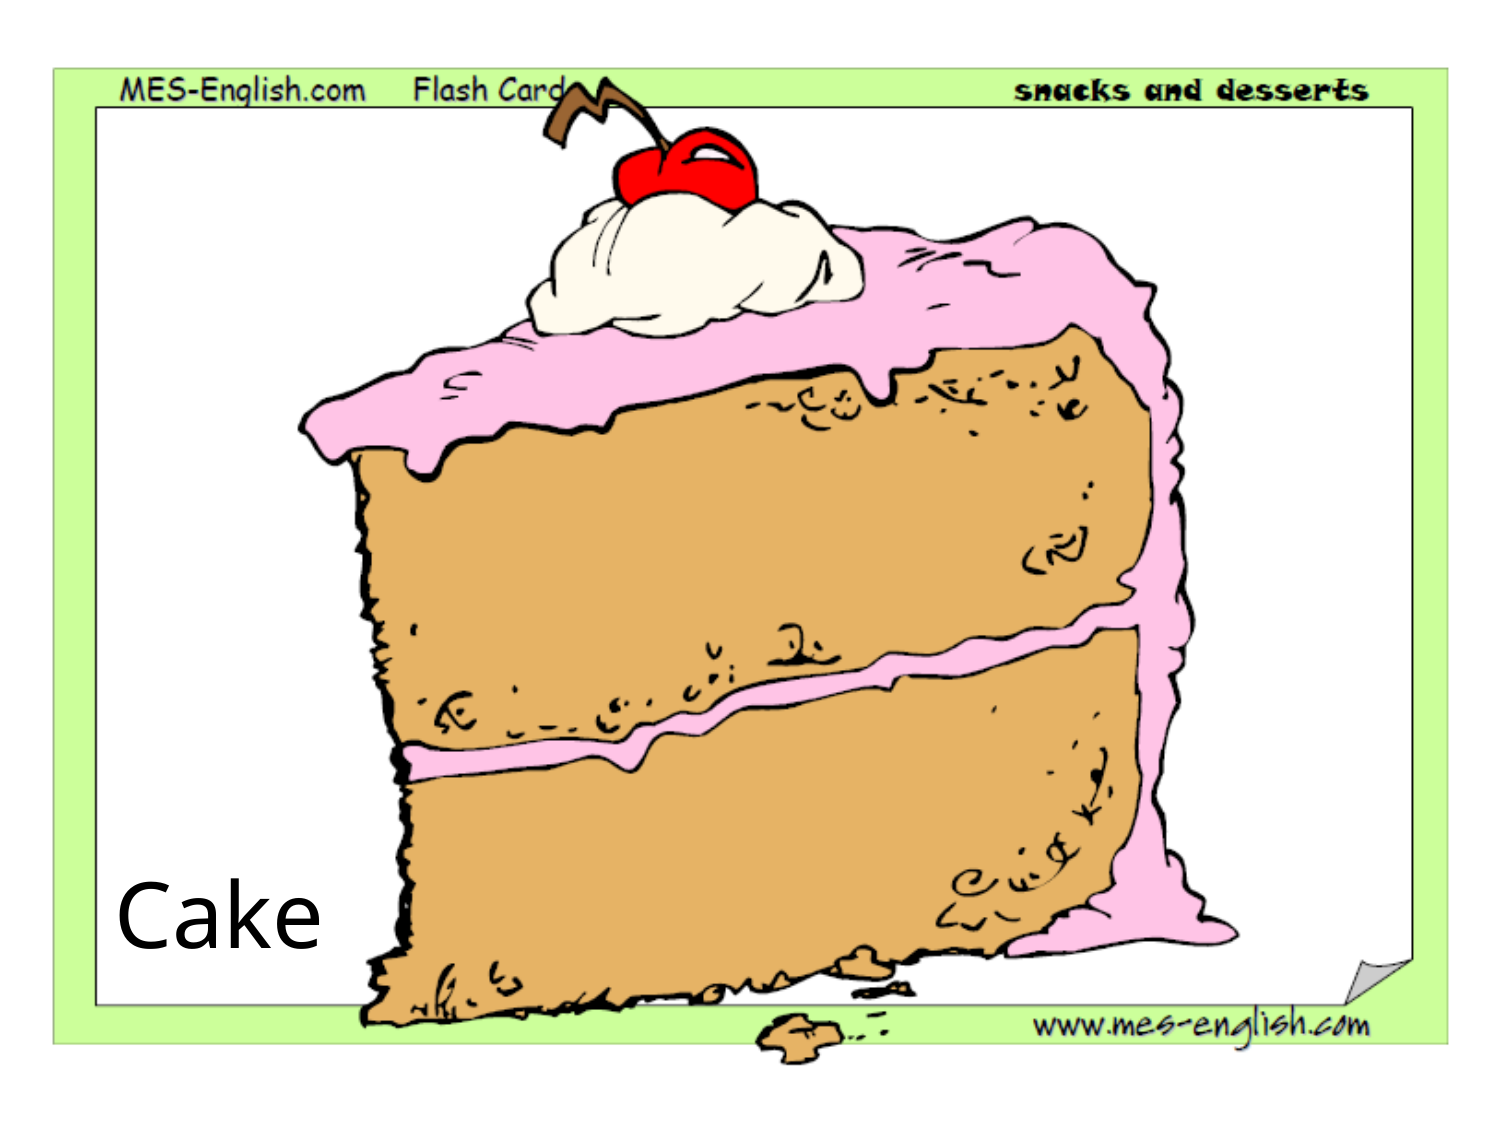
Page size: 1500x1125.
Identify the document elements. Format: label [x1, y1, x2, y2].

picture [41, 56, 1459, 1069]
